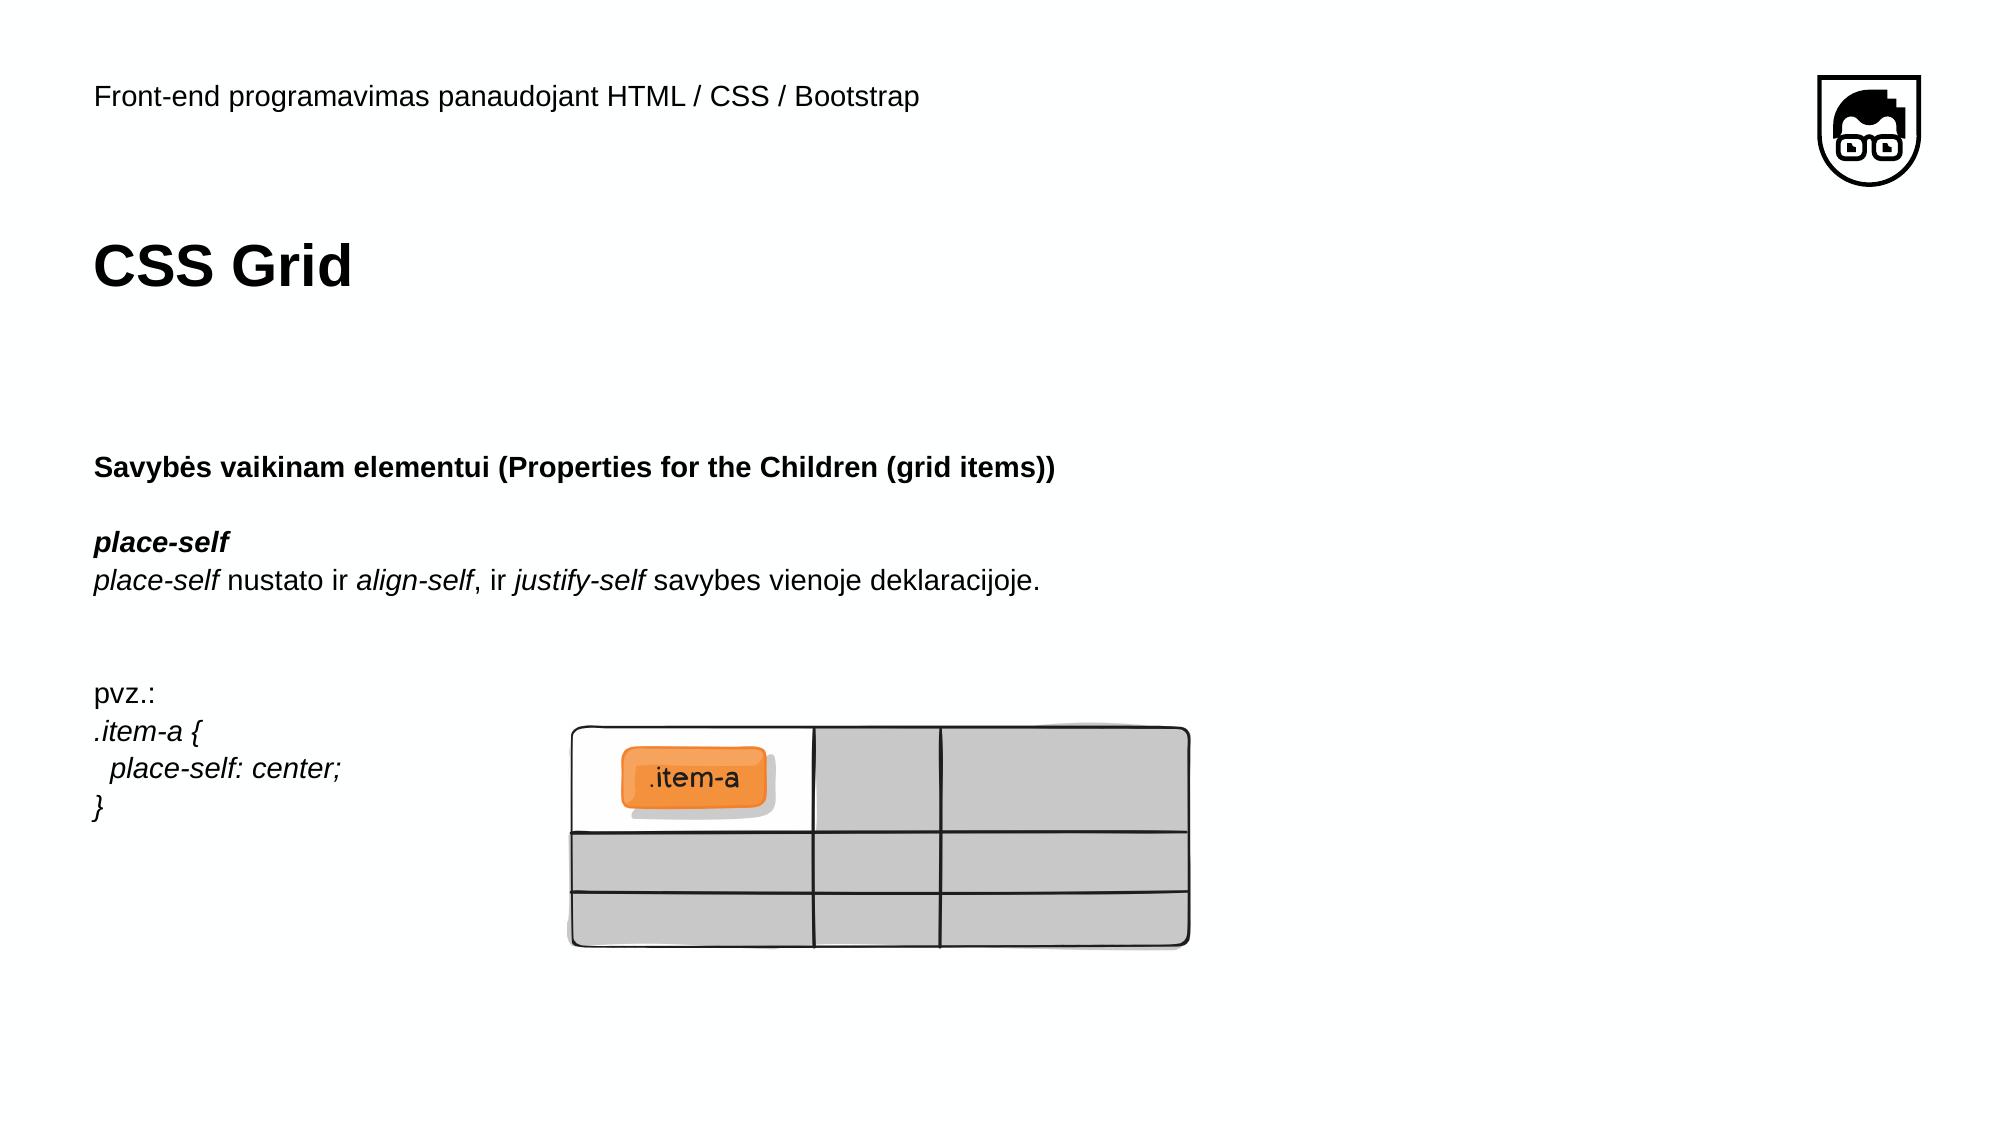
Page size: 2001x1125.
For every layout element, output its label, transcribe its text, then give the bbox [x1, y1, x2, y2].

list Savybės vaikinam elementui (Properties for the Children (grid items)) place-self place-self nustato ir align-self, ir justify-self savybes vienoje deklaracijoje. pvz.: .item-a { place-self: center; } [78, 438, 1861, 1125]
picture [567, 720, 1191, 956]
title CSS Grid [78, 224, 1851, 438]
list Front-end programavimas panaudojant HTML / CSS / Bootstrap [78, 75, 1102, 150]
